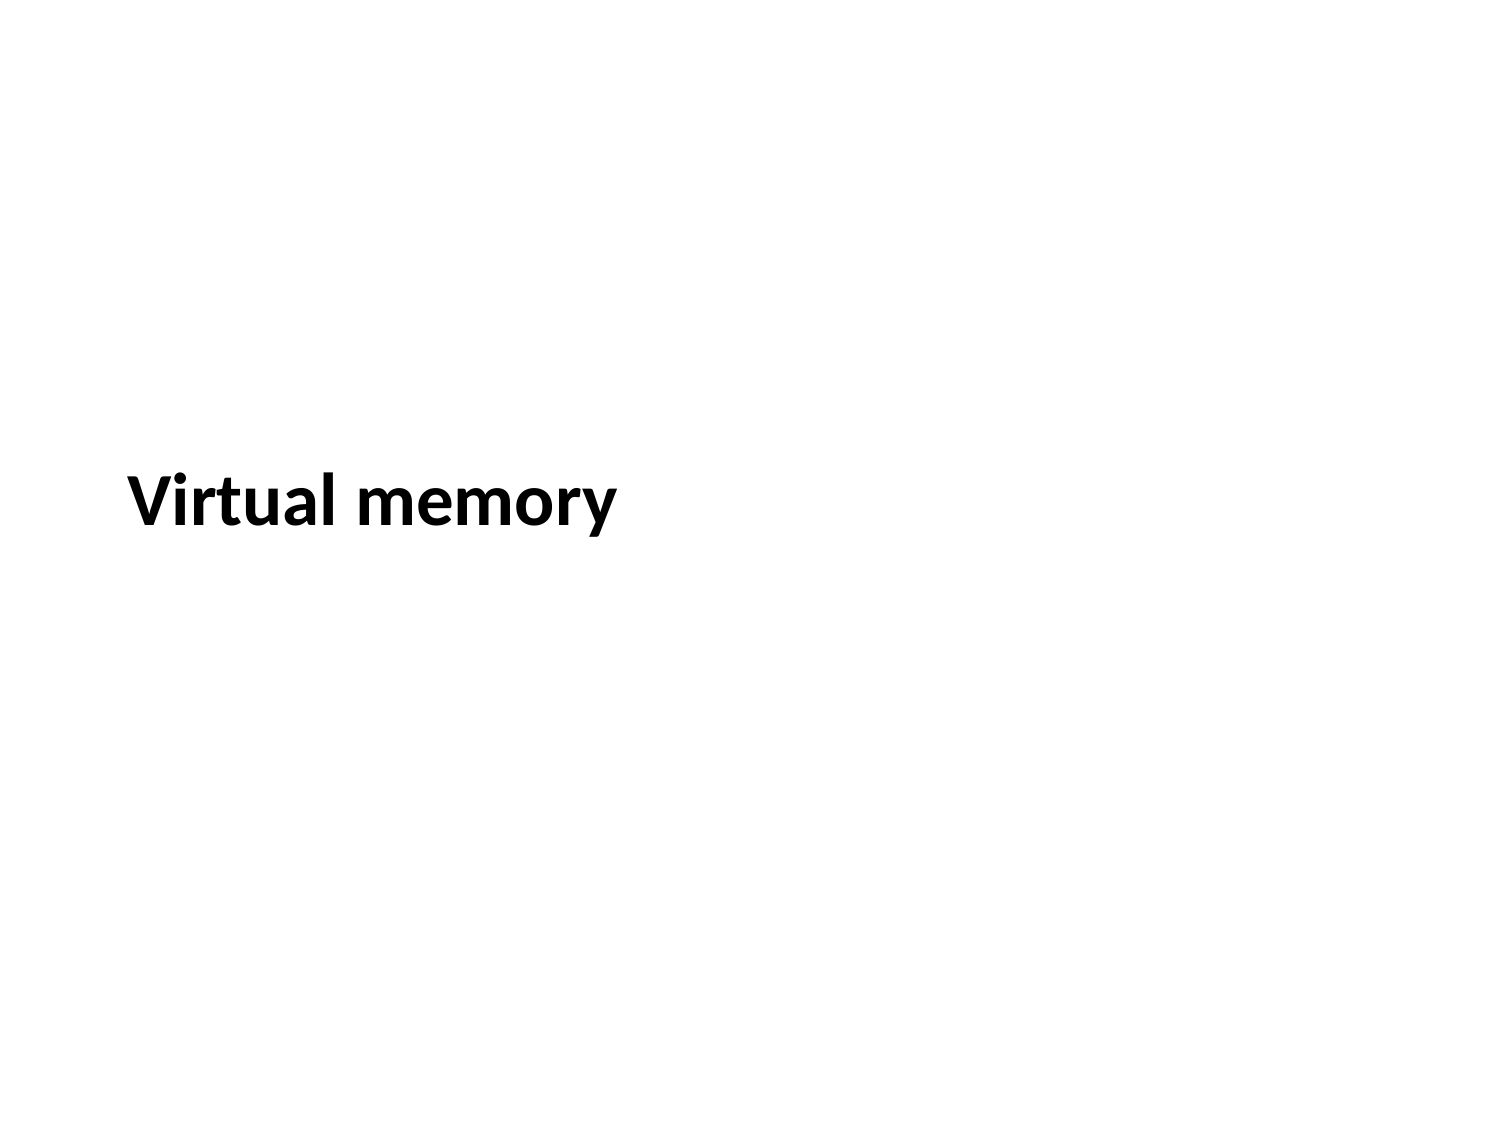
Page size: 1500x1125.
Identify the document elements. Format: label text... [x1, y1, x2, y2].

title Virtual memory [112, 374, 1388, 617]
